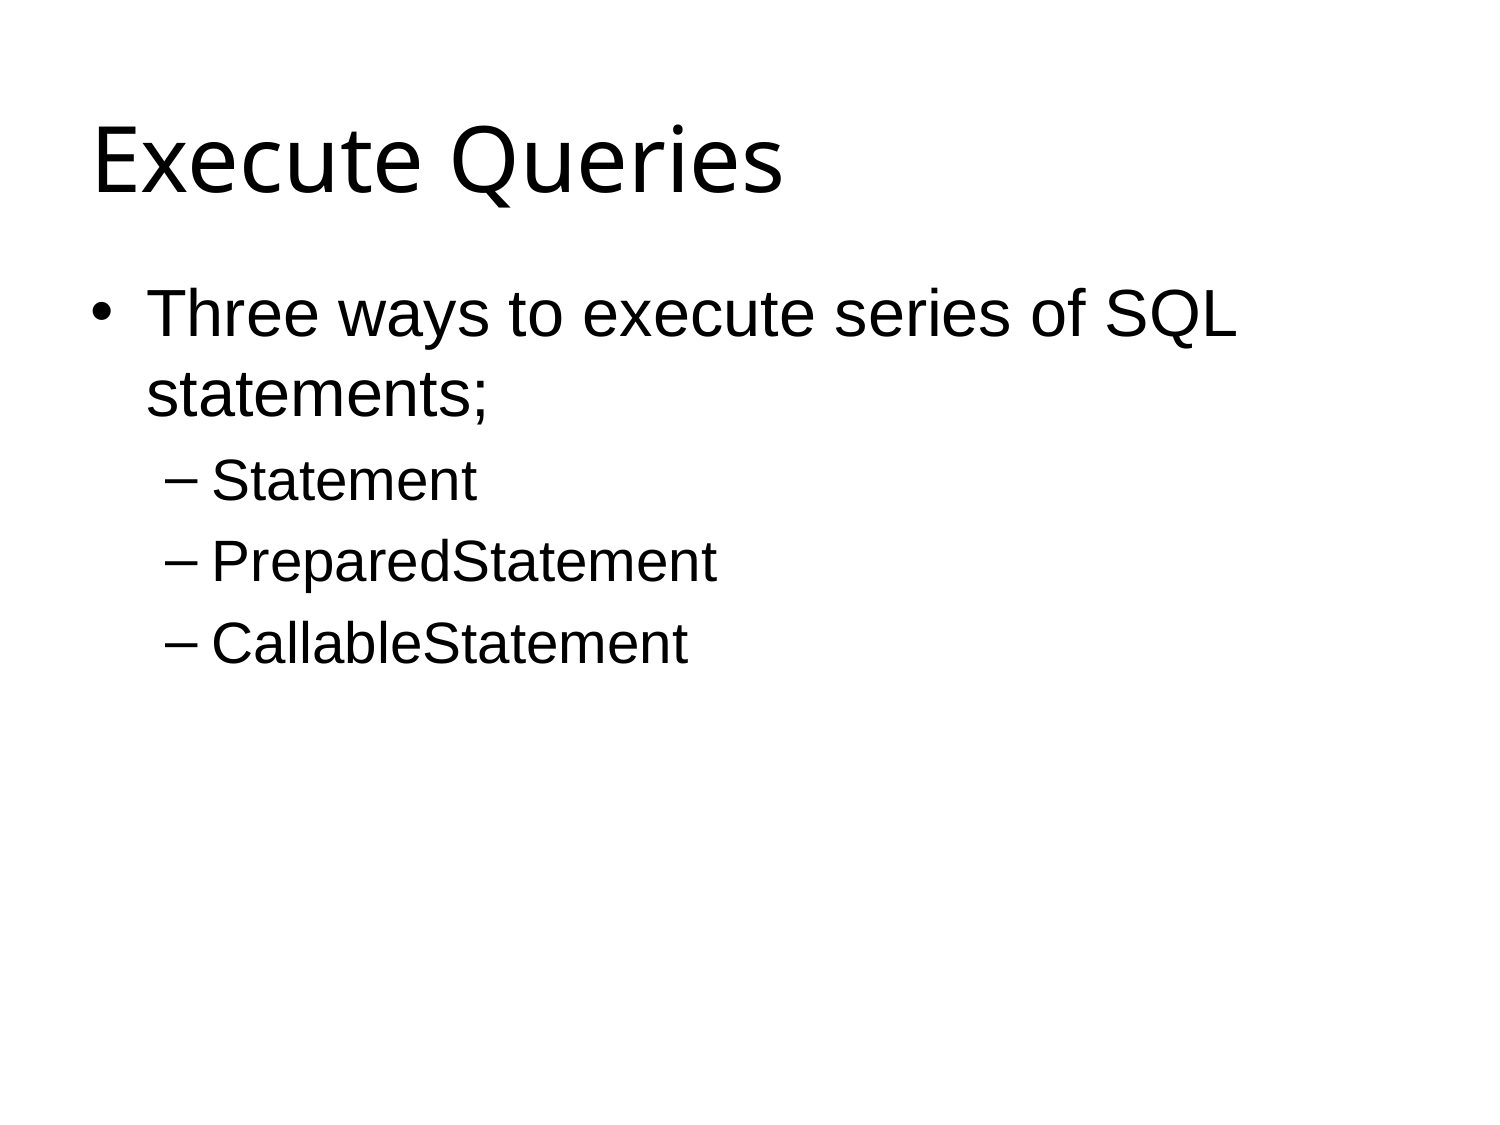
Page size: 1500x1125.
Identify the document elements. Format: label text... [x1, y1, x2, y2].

title Execute Queries [74, 62, 1426, 251]
list Three ways to execute series of SQL statements; Statement PreparedStatement CallableStatement [74, 262, 1426, 1006]
